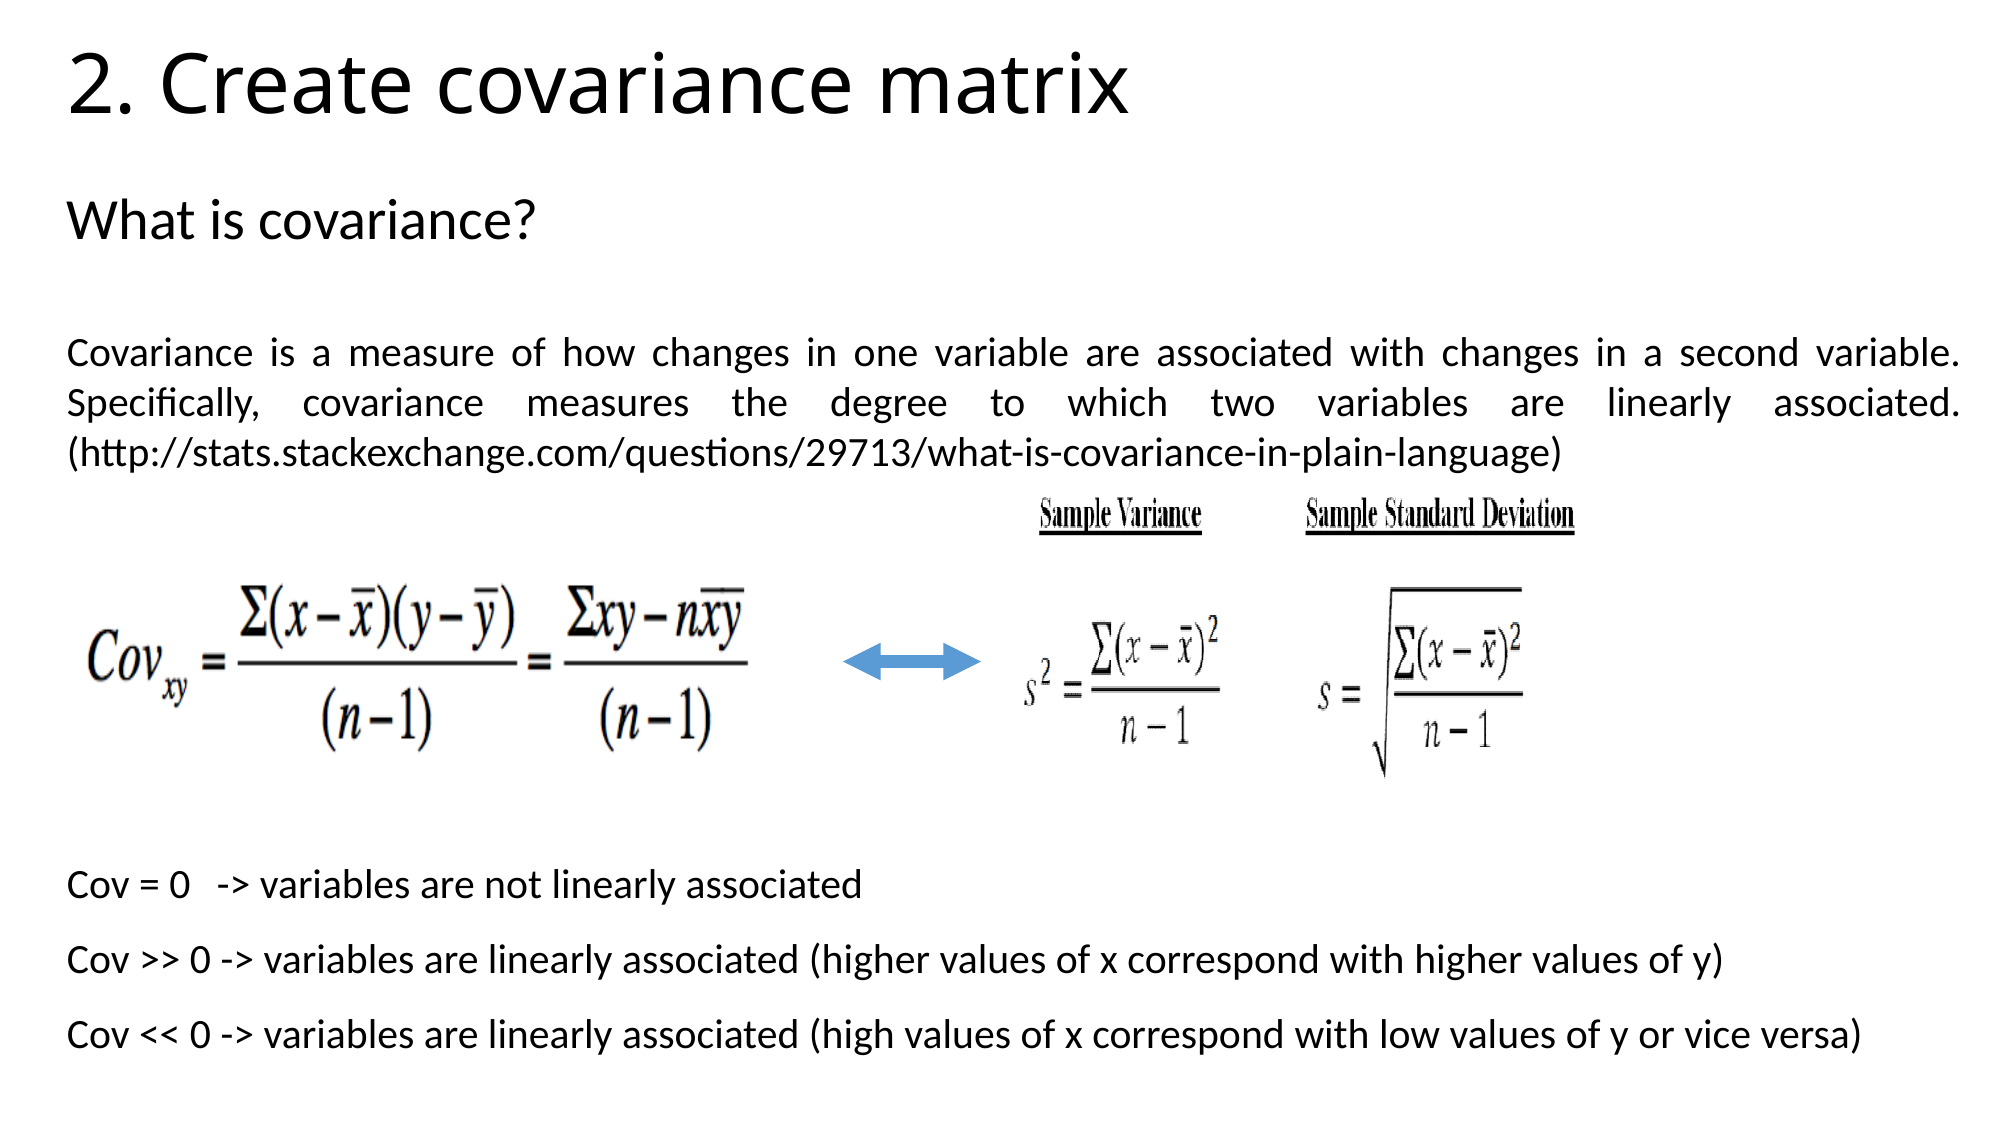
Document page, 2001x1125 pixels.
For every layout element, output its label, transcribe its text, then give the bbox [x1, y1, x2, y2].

picture [51, 519, 797, 804]
picture [1014, 474, 1583, 804]
text_box What is covariance? [52, 173, 730, 259]
text_box Covariance is a measure of how changes in one variable are associated with changes in a second variable. Specifically, covariance measures the degree to which two variables are linearly associated. (http://stats.stackexchange.com/questions/29713/what-is-covariance-in-plain-language) [52, 317, 1977, 482]
text_box Cov = 0 -> variables are not linearly associated Cov >> 0 -> variables are linearly associated (higher values of x correspond with higher values of y) Cov << 0 -> variables are linearly associated (high values of x correspond with low values of y or vice versa) [52, 824, 1977, 1065]
title 2. Create covariance matrix [52, 0, 1552, 140]
